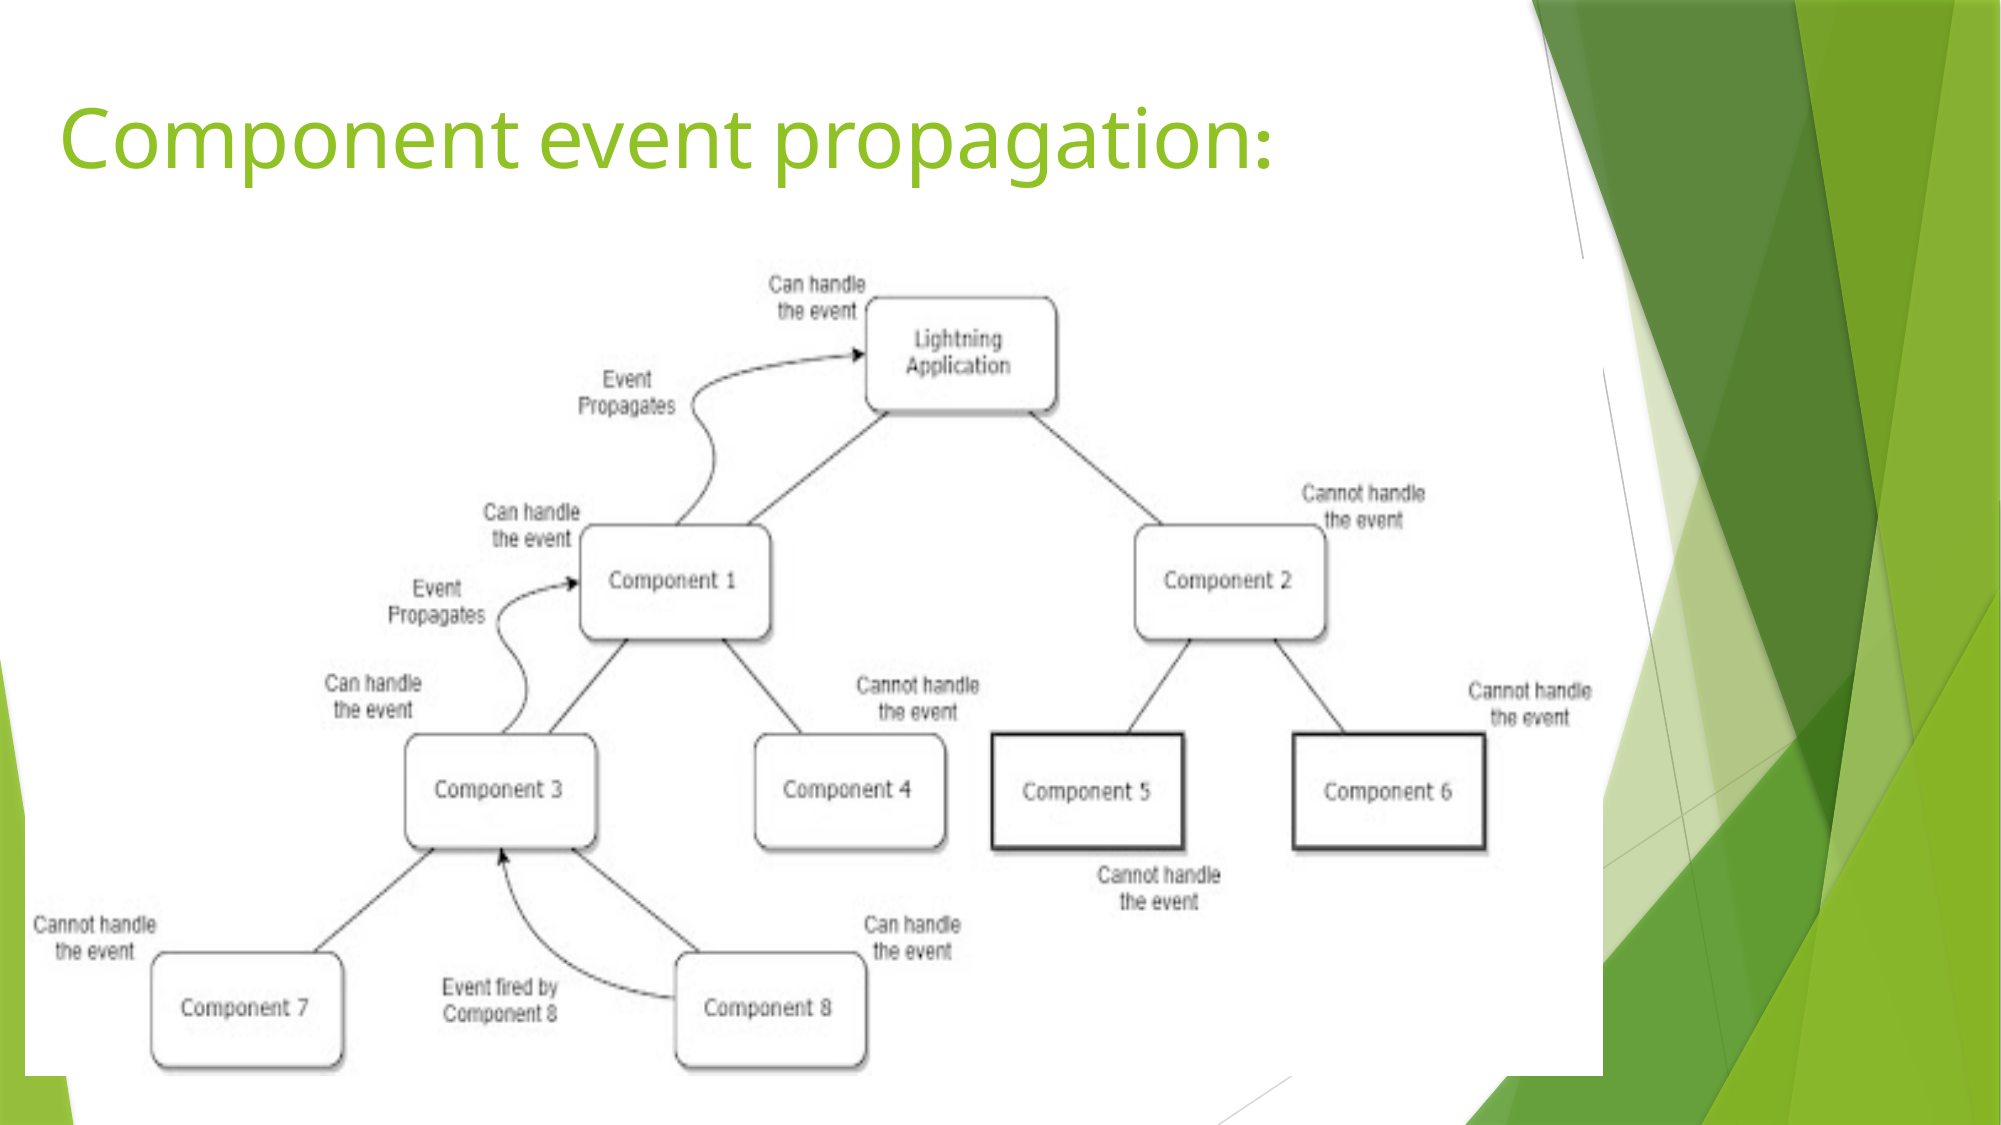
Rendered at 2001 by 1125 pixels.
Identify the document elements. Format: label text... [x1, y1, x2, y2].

text_box Component event propagation: [43, 77, 1521, 193]
picture [25, 259, 1604, 1076]
